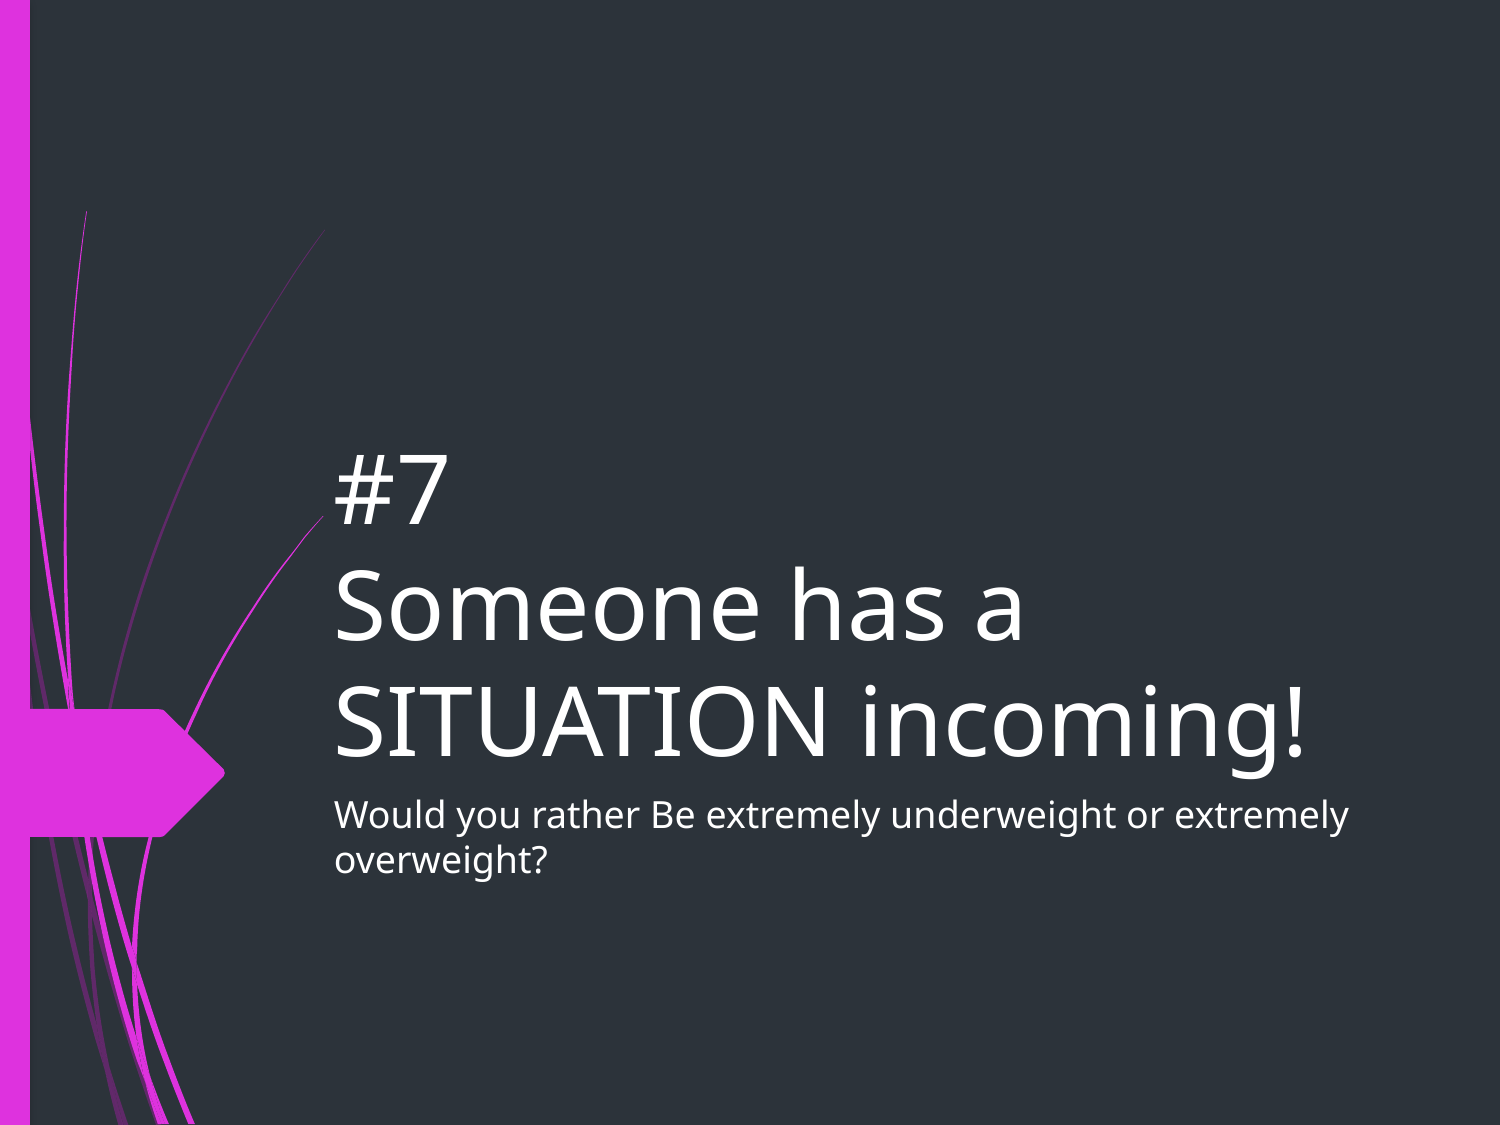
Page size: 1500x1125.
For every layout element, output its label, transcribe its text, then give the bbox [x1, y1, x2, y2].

subtitle Would you rather Be extremely underweight or extremely overweight? [318, 783, 1402, 969]
title #7 Someone has a SITUATION incoming! [318, 412, 1402, 783]
